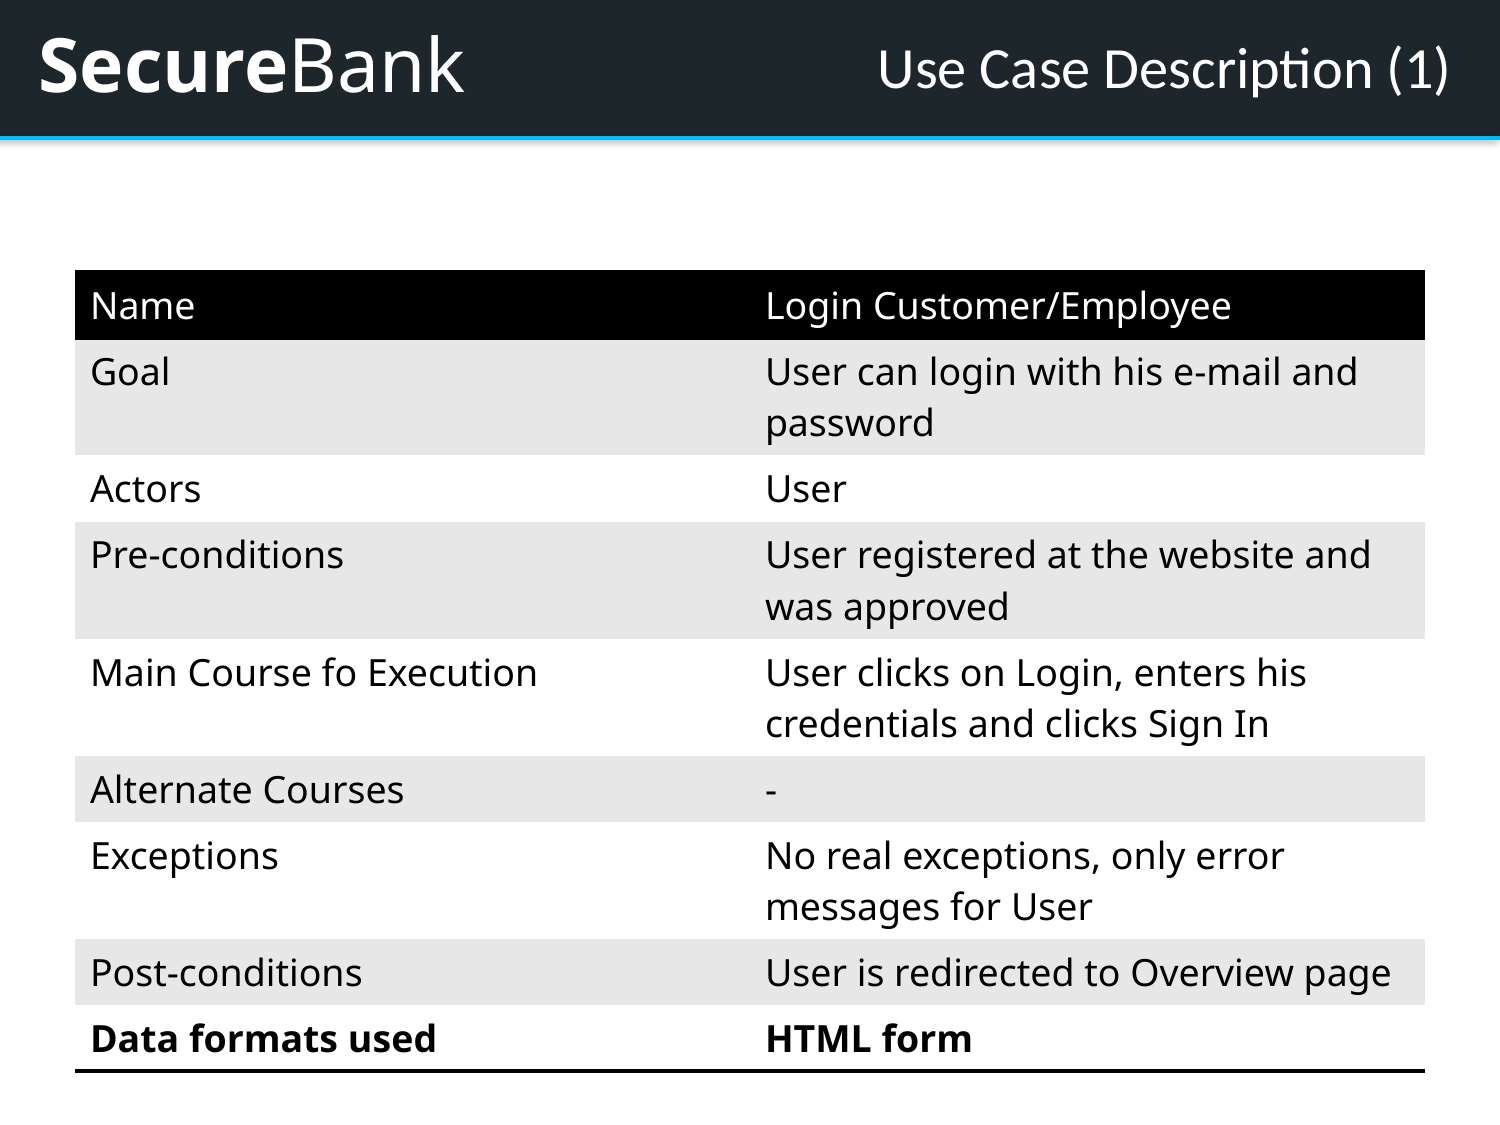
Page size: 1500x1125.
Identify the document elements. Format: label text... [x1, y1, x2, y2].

table_cell Goal [75, 340, 750, 455]
table_cell Post-conditions [75, 939, 750, 1005]
table_cell Main Course fo Execution [75, 639, 750, 756]
table_header Name [75, 274, 750, 337]
table_header Login Customer/Employee [750, 274, 1425, 337]
table_cell Exceptions [75, 822, 750, 939]
table_cell No real exceptions, only error messages for User [750, 822, 1425, 939]
table_cell User clicks on Login, enters his credentials and clicks Sign In [750, 639, 1425, 756]
table_cell - [750, 756, 1425, 822]
table_cell User [750, 455, 1425, 522]
table_cell Alternate Courses [75, 756, 750, 822]
table_cell HTML form [750, 1005, 1425, 1069]
table_cell Actors [75, 455, 750, 522]
table_cell Pre-conditions [75, 522, 750, 639]
table_cell User registered at the website and was approved [750, 522, 1425, 639]
table_cell Data formats used [75, 1005, 750, 1069]
title Use Case Description (1) [666, 22, 1467, 150]
table_cell User is redirected to Overview page [750, 939, 1425, 1005]
table_cell User can login with his e-mail and password [750, 340, 1425, 455]
